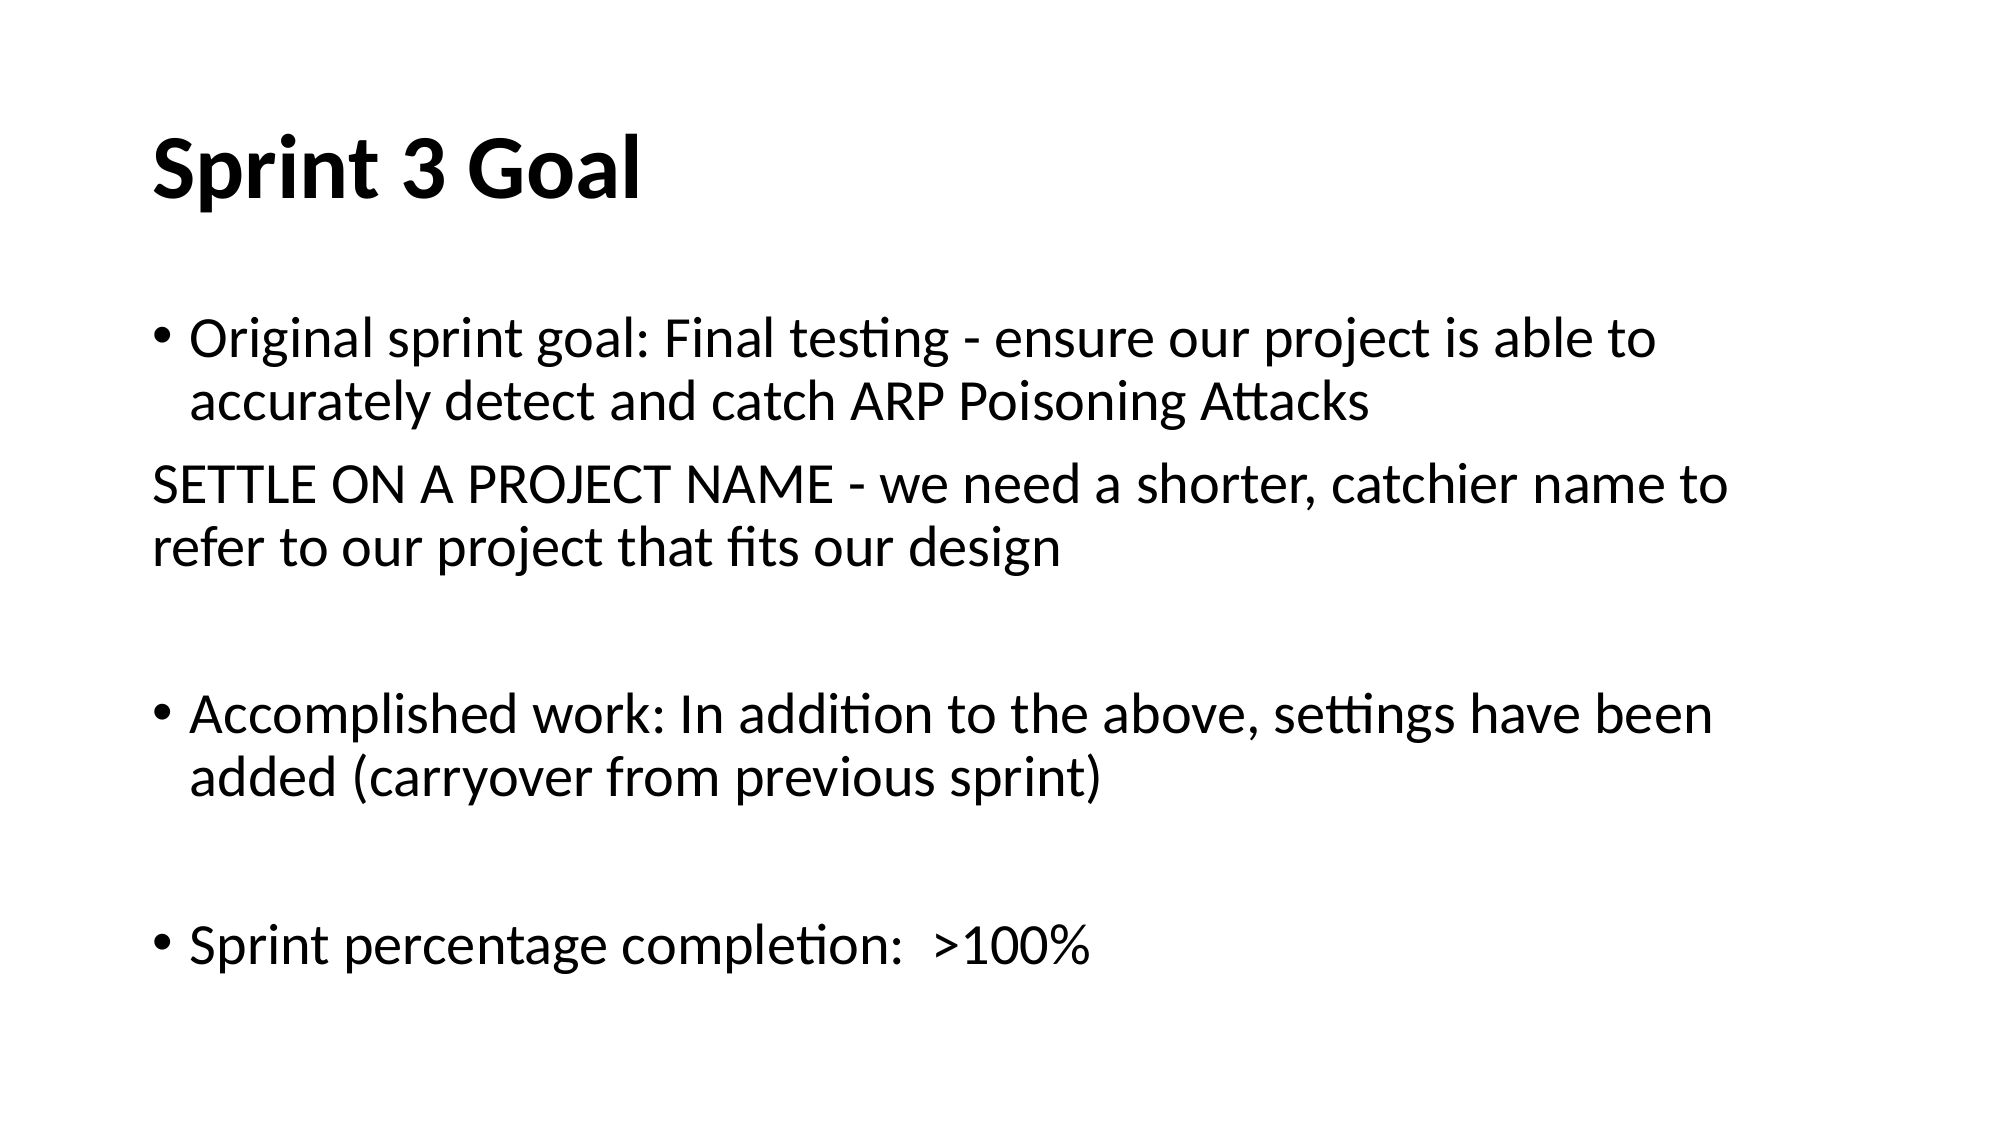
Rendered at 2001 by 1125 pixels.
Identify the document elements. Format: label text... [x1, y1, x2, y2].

list Original sprint goal: Final testing - ensure our project is able to accurately detect and catch ARP Poisoning Attacks SETTLE ON A PROJECT NAME - we need a shorter, catchier name to refer to our project that fits our design Accomplished work: In addition to the above, settings have been added (carryover from previous sprint) Sprint percentage completion: >100% [137, 299, 1863, 1014]
title Sprint 3 Goal [137, 59, 1863, 278]
